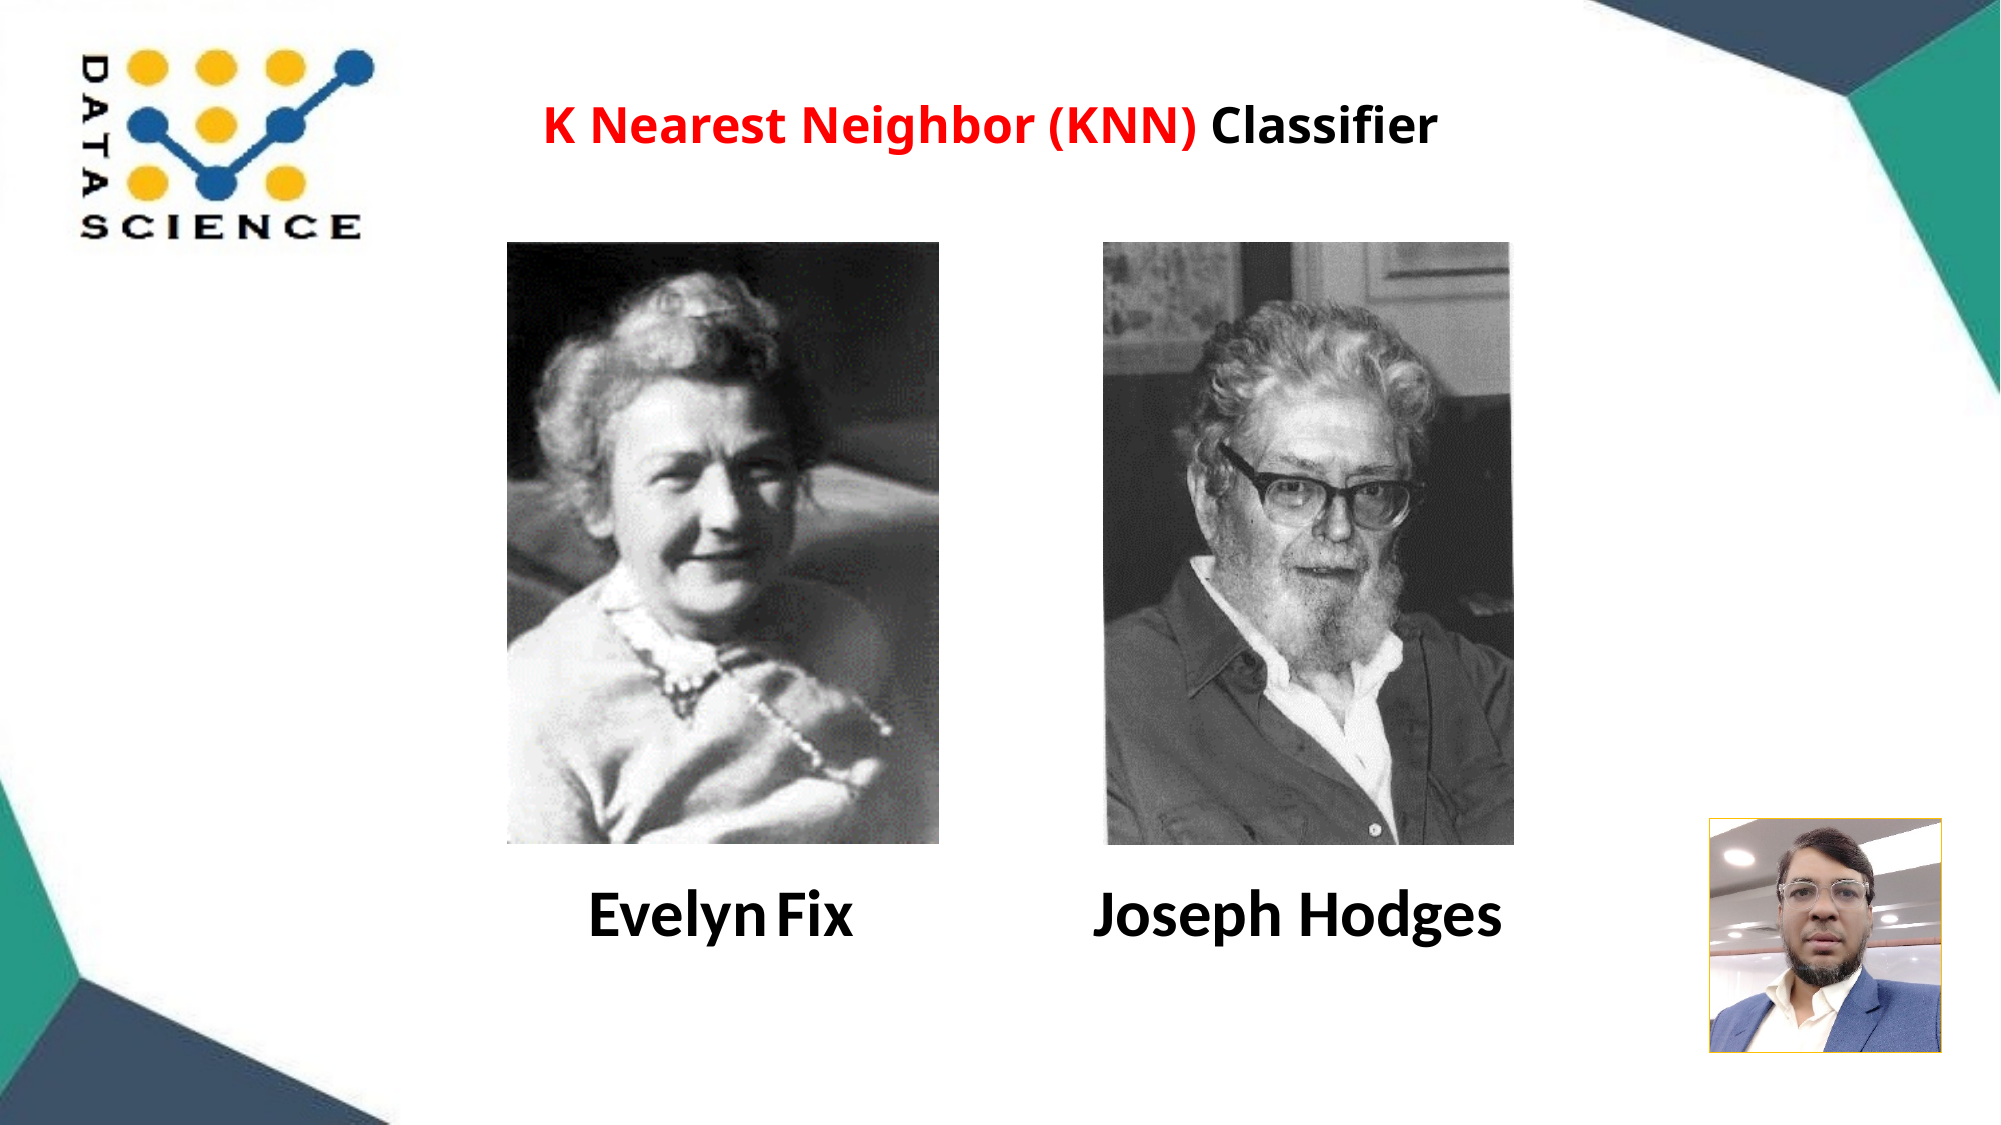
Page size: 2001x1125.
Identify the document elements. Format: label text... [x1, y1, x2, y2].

text_box K Nearest Neighbor (KNN) Classifier [509, 77, 1487, 162]
text_box Evelyn Fix [574, 862, 870, 957]
picture [0, 0, 2001, 1125]
text_box Joseph Hodges [1078, 862, 1519, 957]
